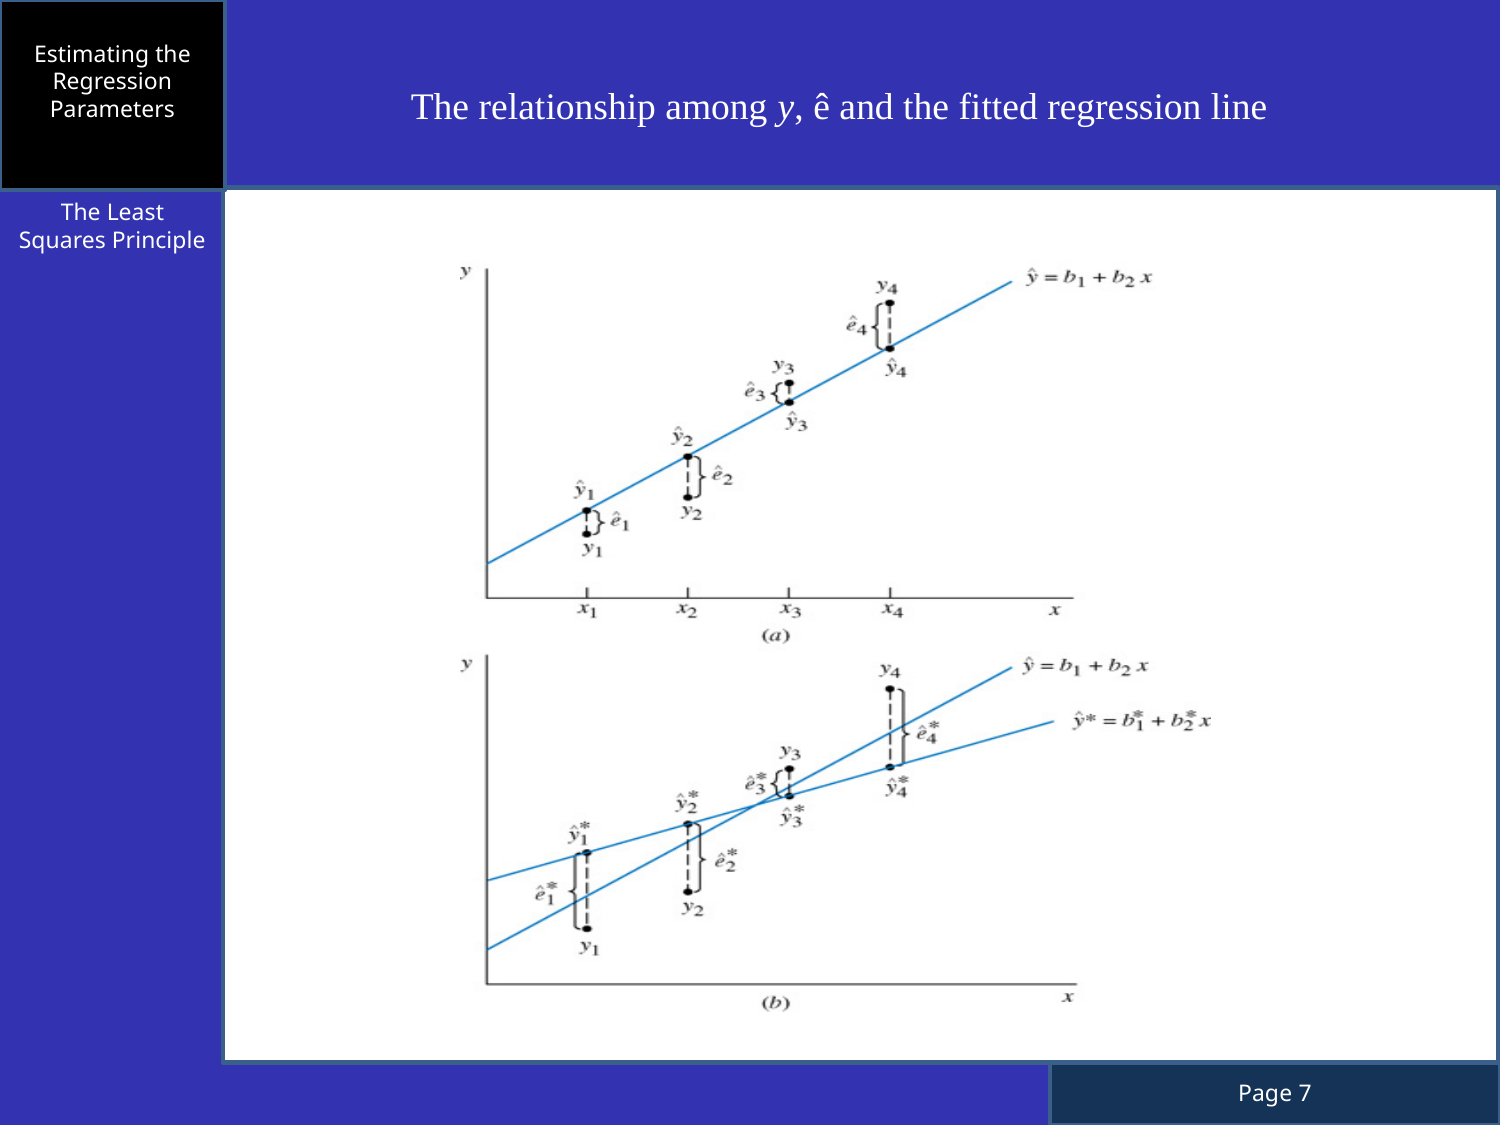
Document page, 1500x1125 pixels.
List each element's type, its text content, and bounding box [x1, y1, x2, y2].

text_box Estimating the Regression Parameters [0, 32, 225, 130]
text_box The relationship among y, ê and the fitted regression line [320, 74, 1284, 135]
text_box The Least Squares Principle [0, 190, 225, 261]
picture [460, 260, 1211, 1012]
